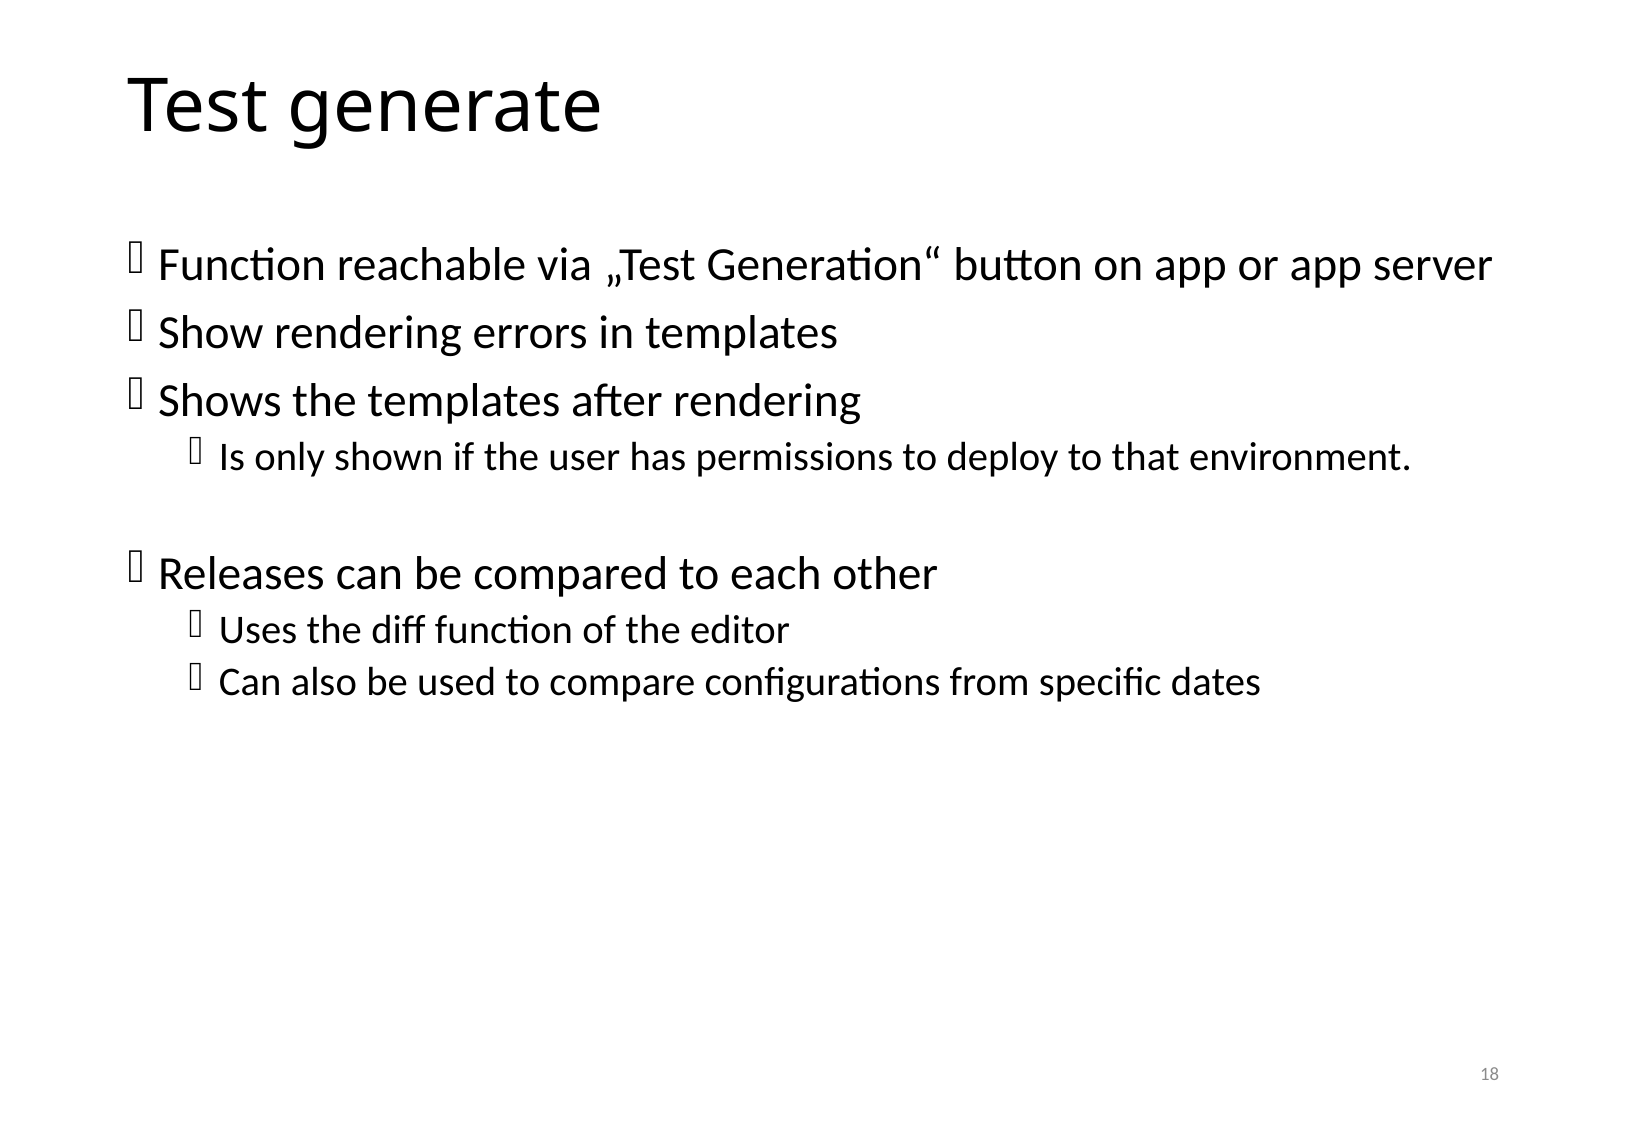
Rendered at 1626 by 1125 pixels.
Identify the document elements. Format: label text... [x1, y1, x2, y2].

list Function reachable via „Test Generation“ button on app or app server Show rendering errors in templates Shows the templates after rendering Is only shown if the user has permissions to deploy to that environment. Releases can be compared to each other Uses the diff function of the editor Can also be used to compare configurations from specific dates [112, 231, 1515, 1014]
slide_number 18 [1148, 1042, 1515, 1103]
title Test generate [112, 60, 1515, 209]
